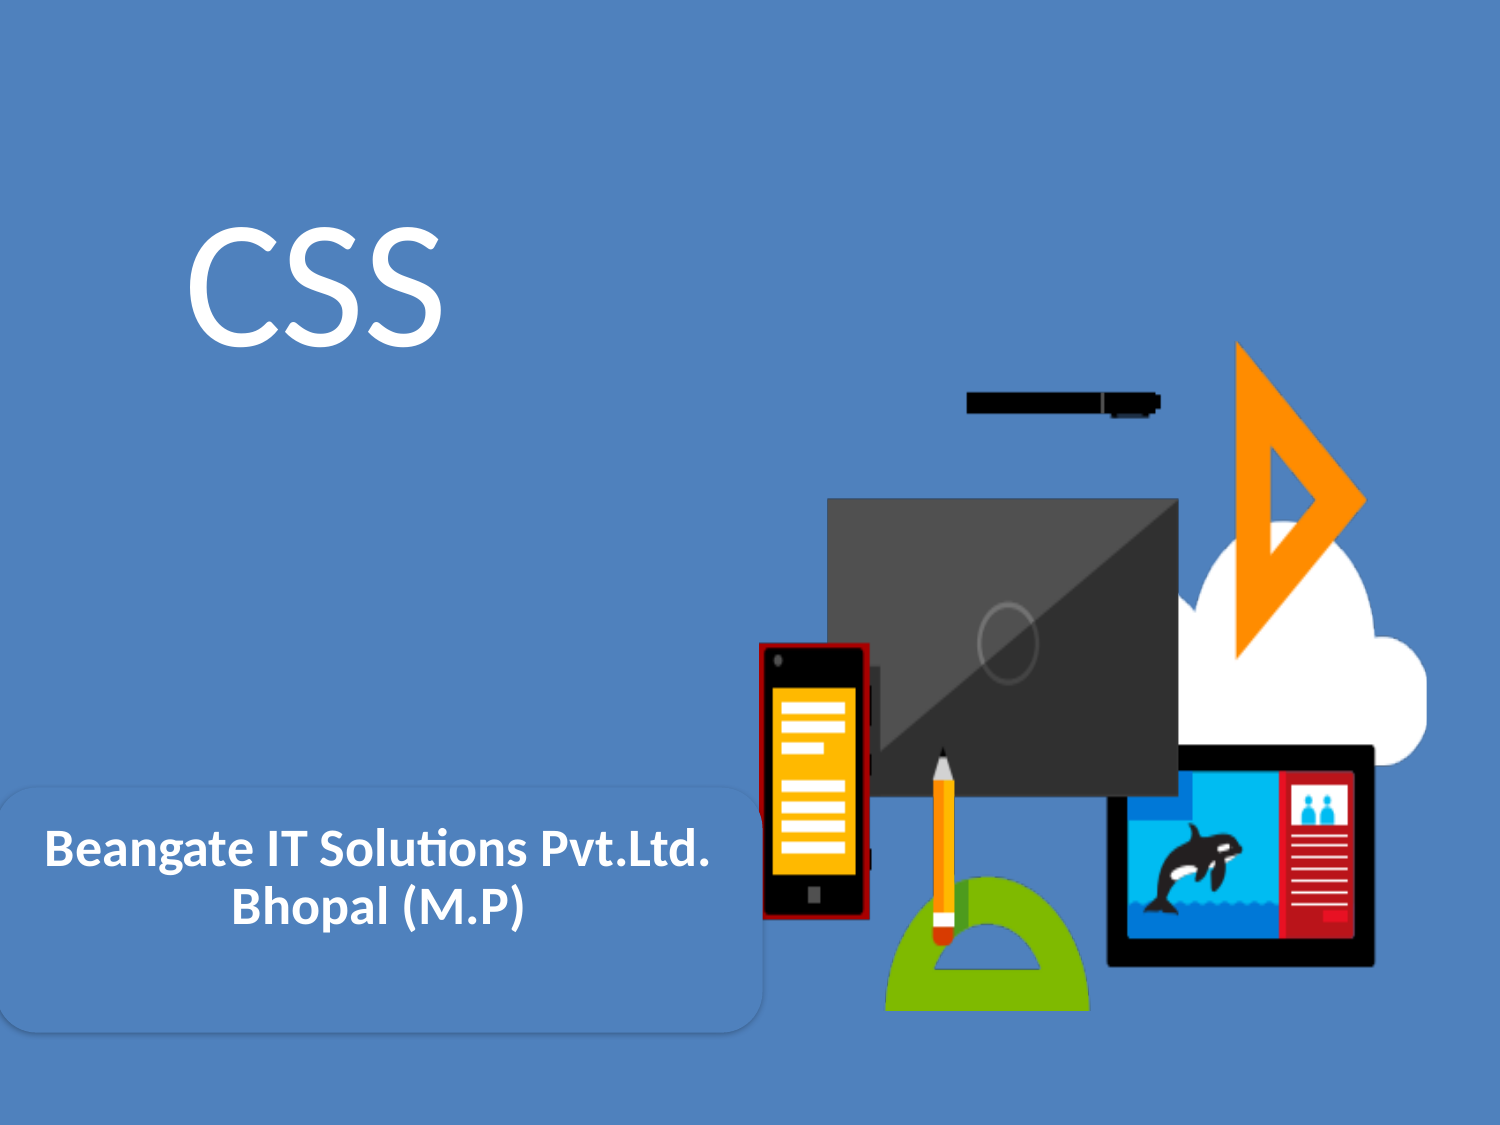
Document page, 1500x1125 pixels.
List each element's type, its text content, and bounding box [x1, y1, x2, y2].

text_box Beangate IT Solutions Pvt.Ltd. Bhopal (M.P) [0, 786, 764, 1034]
title CSS [0, 151, 758, 399]
